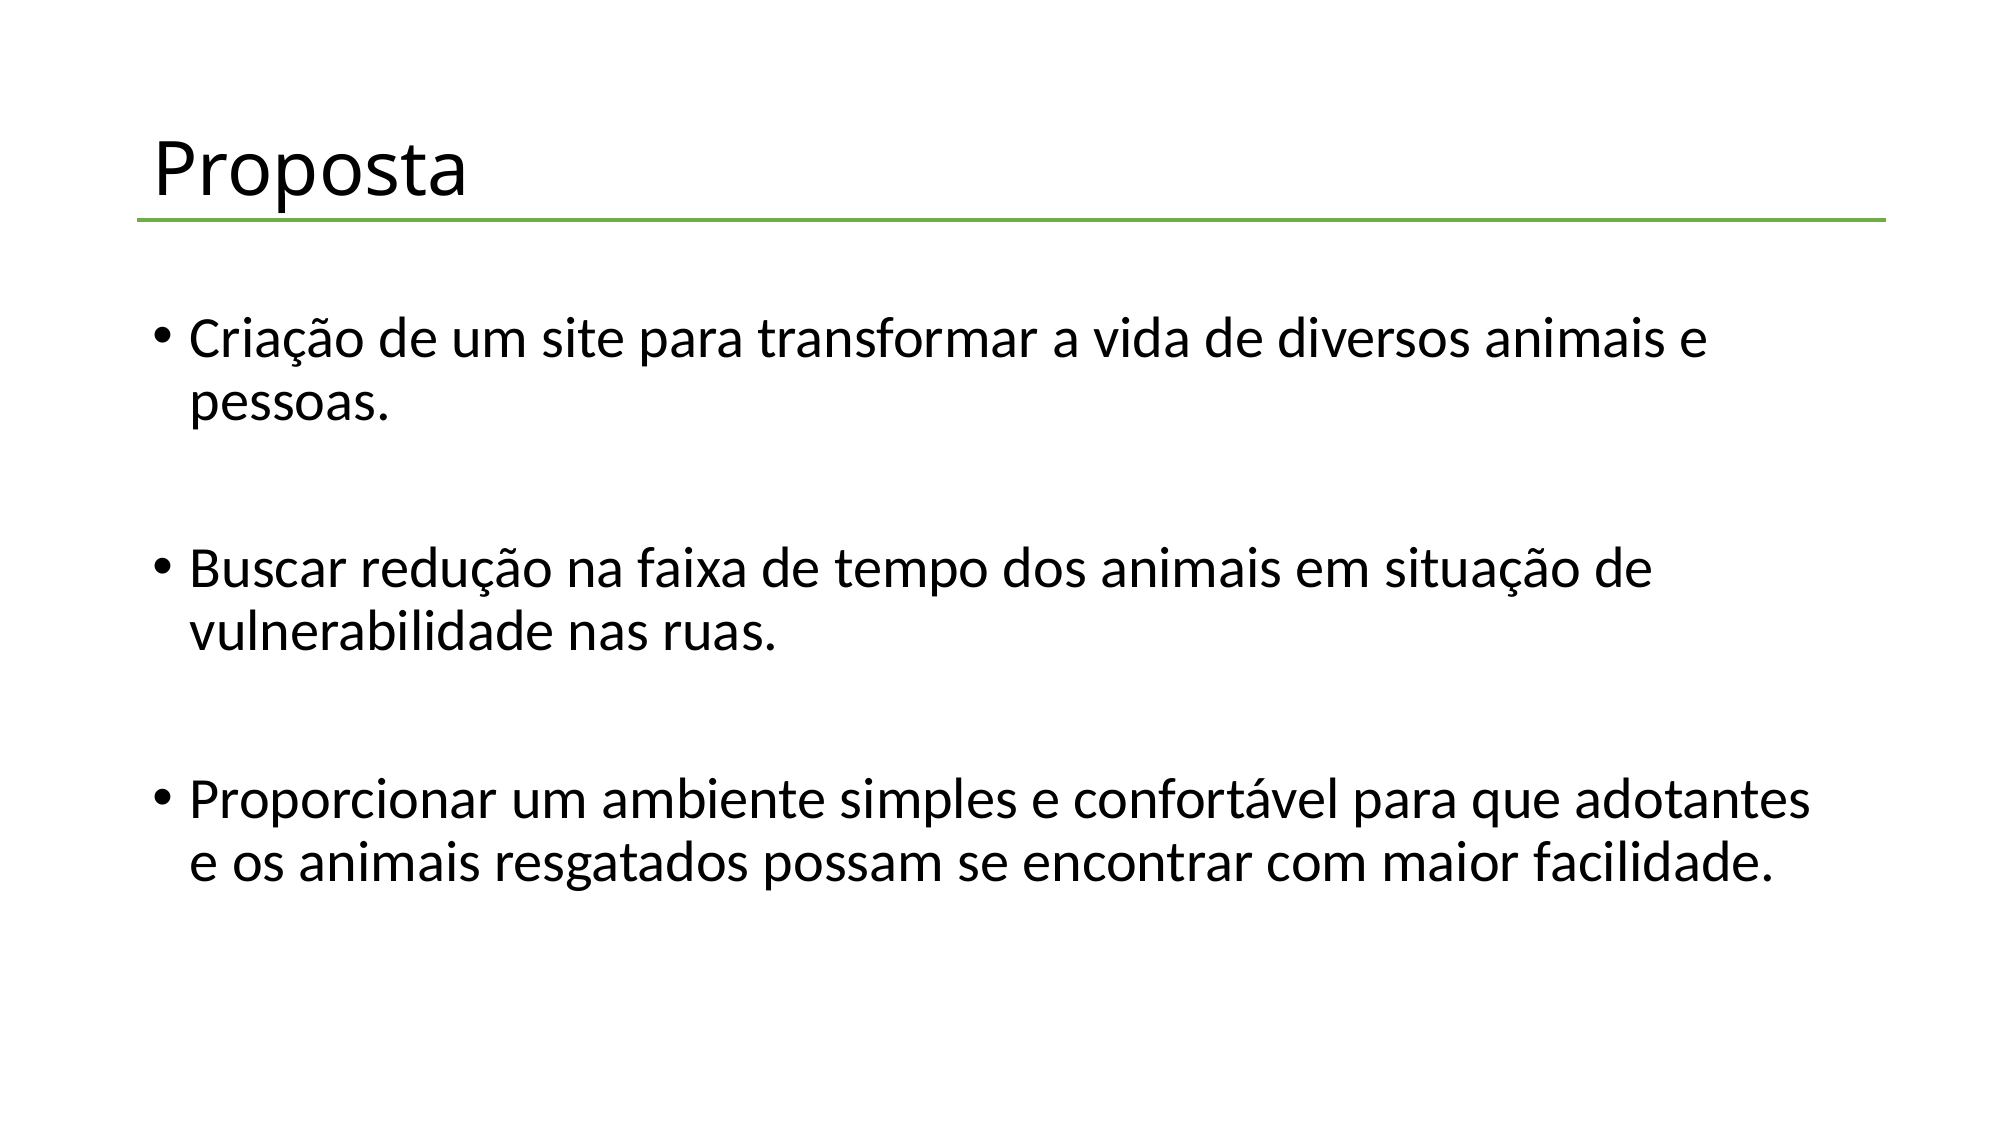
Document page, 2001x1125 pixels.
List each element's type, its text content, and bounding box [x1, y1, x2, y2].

list Criação de um site para transformar a vida de diversos animais e pessoas. Buscar redução na faixa de tempo dos animais em situação de vulnerabilidade nas ruas. Proporcionar um ambiente simples e confortável para que adotantes e os animais resgatados possam se encontrar com maior facilidade. [137, 299, 1863, 1014]
title Proposta [137, 122, 1863, 218]
